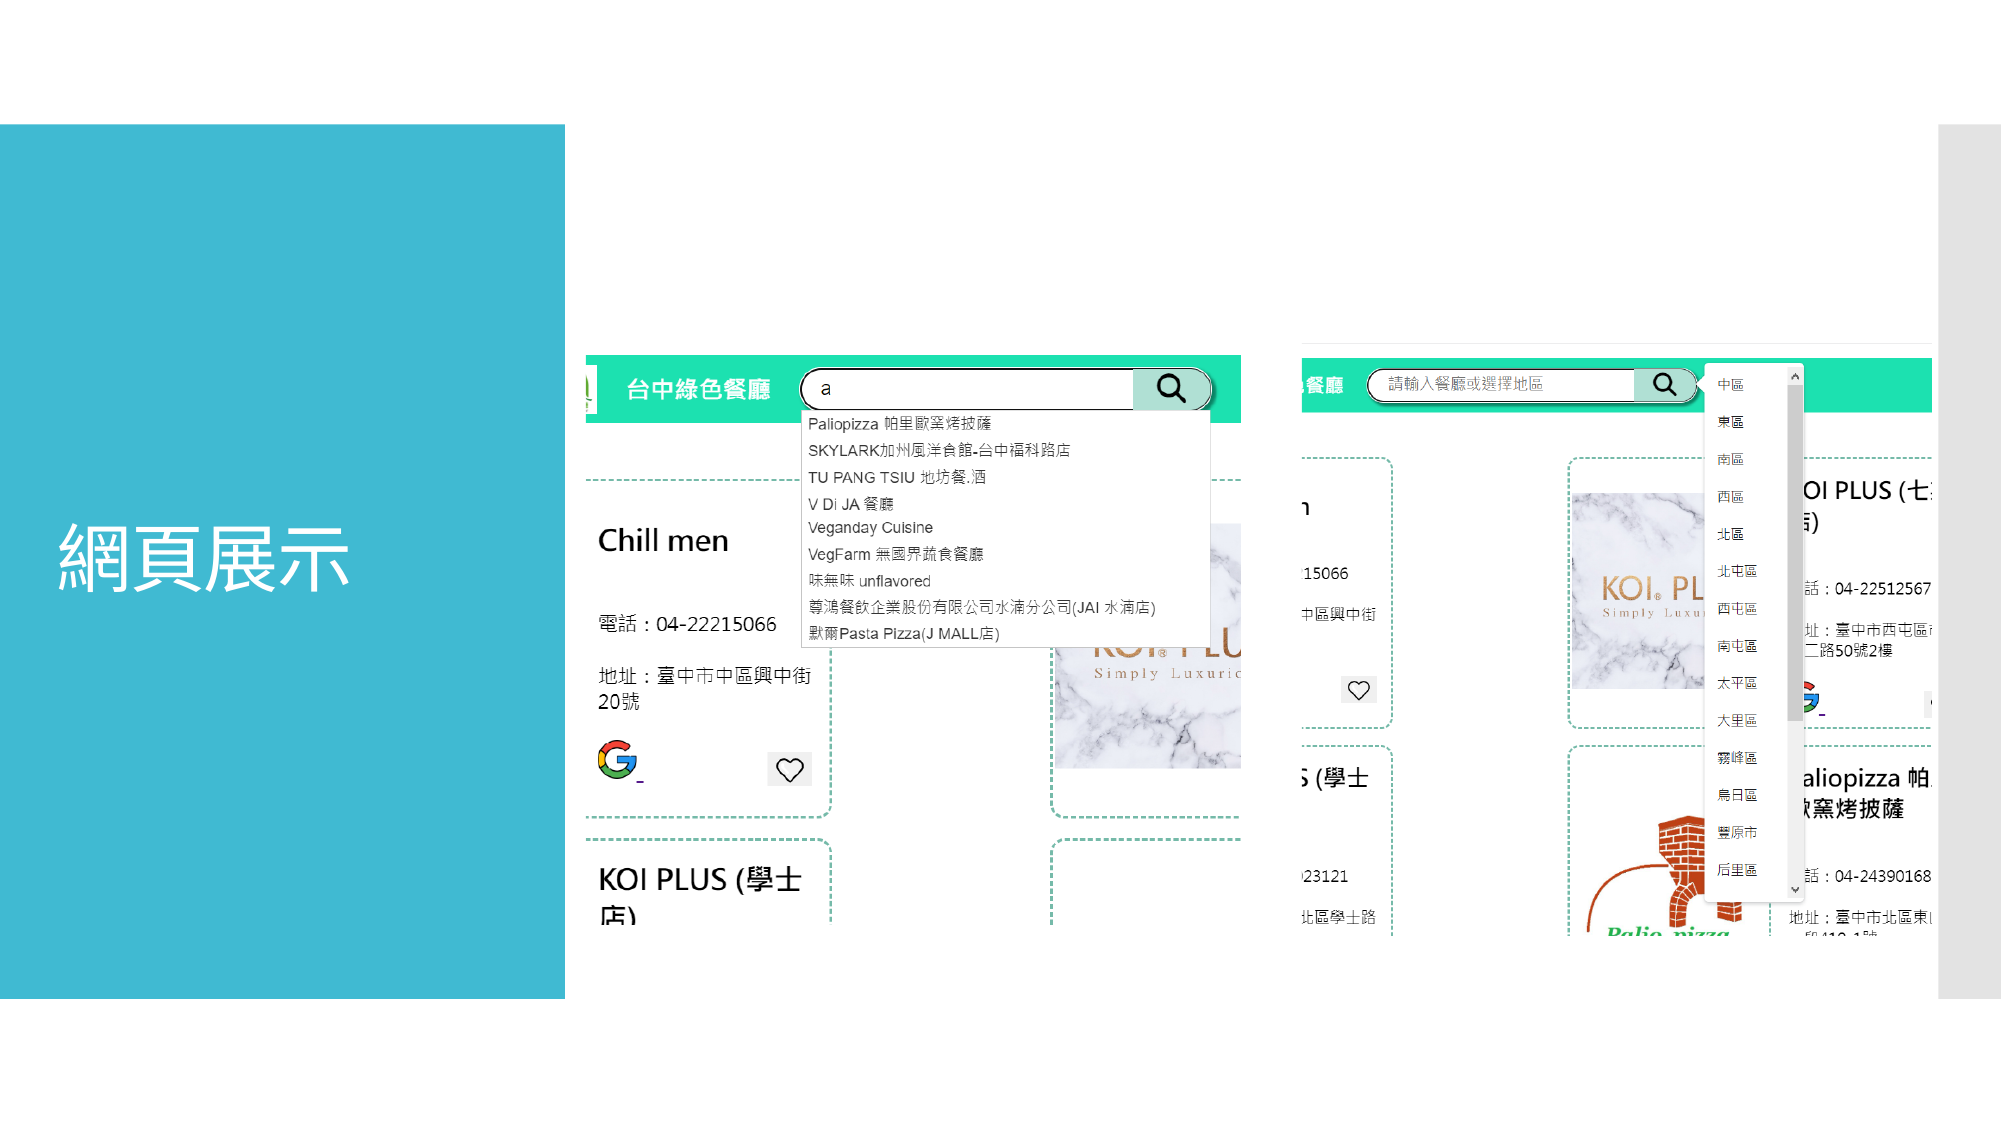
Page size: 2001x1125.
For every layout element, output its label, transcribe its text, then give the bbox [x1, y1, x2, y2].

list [585, 353, 1242, 925]
title 網頁展示 [41, 184, 525, 940]
picture [1301, 342, 1933, 936]
